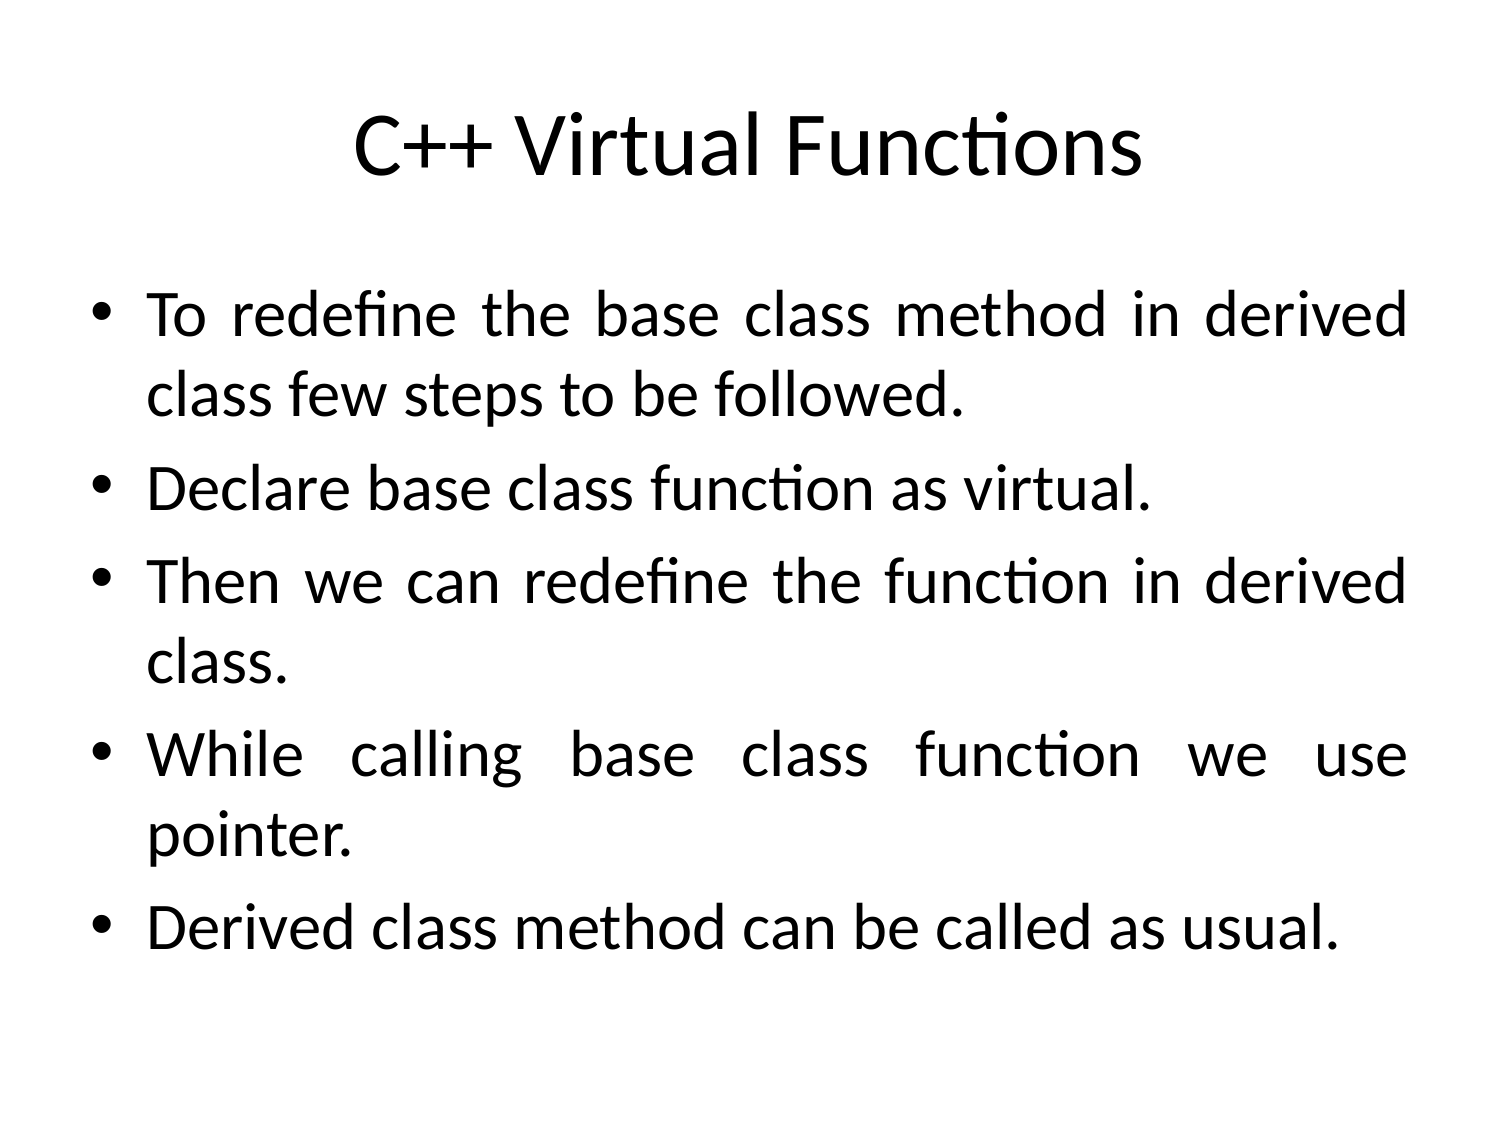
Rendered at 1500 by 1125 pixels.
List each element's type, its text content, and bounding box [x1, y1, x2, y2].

title C++ Virtual Functions [75, 45, 1425, 233]
list To redefine the base class method in derived class few steps to be followed. Declare base class function as virtual. Then we can redefine the function in derived class. While calling base class function we use pointer. Derived class method can be called as usual. [75, 262, 1425, 1005]
